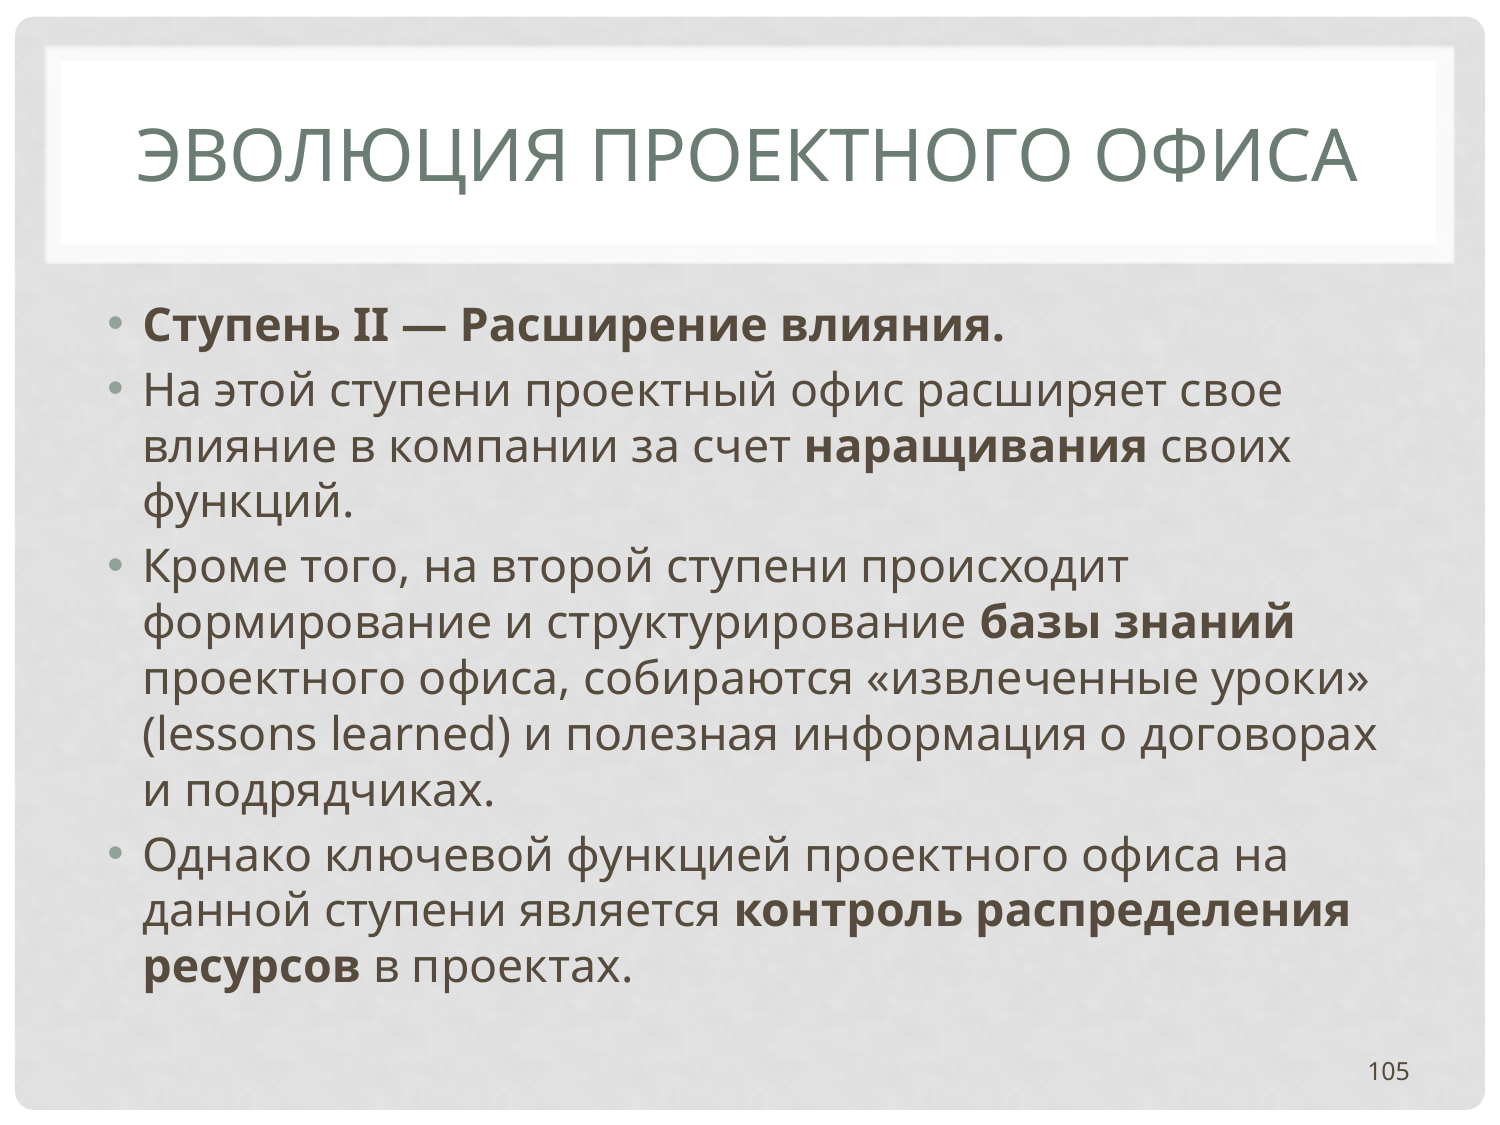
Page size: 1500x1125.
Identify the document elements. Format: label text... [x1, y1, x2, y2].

title ЭВОЛЮЦИЯ ПРОЕКТНОГО ОФИСА [69, 66, 1425, 238]
list Ступень II — Расширение влияния. На этой ступени проектный офис расширяет свое влияние в компании за счет наращивания своих функций. Кроме того, на второй ступени происходит формирование и структурирование базы знаний проектного офиса, собираются «извлеченные уроки» (lessons learned) и полезная информация о договорах и подрядчиках. Однако ключевой функцией проектного офиса на данной ступени является контроль распределения ресурсов в проектах. [75, 287, 1425, 1005]
slide_number 105 [1074, 1042, 1425, 1103]
